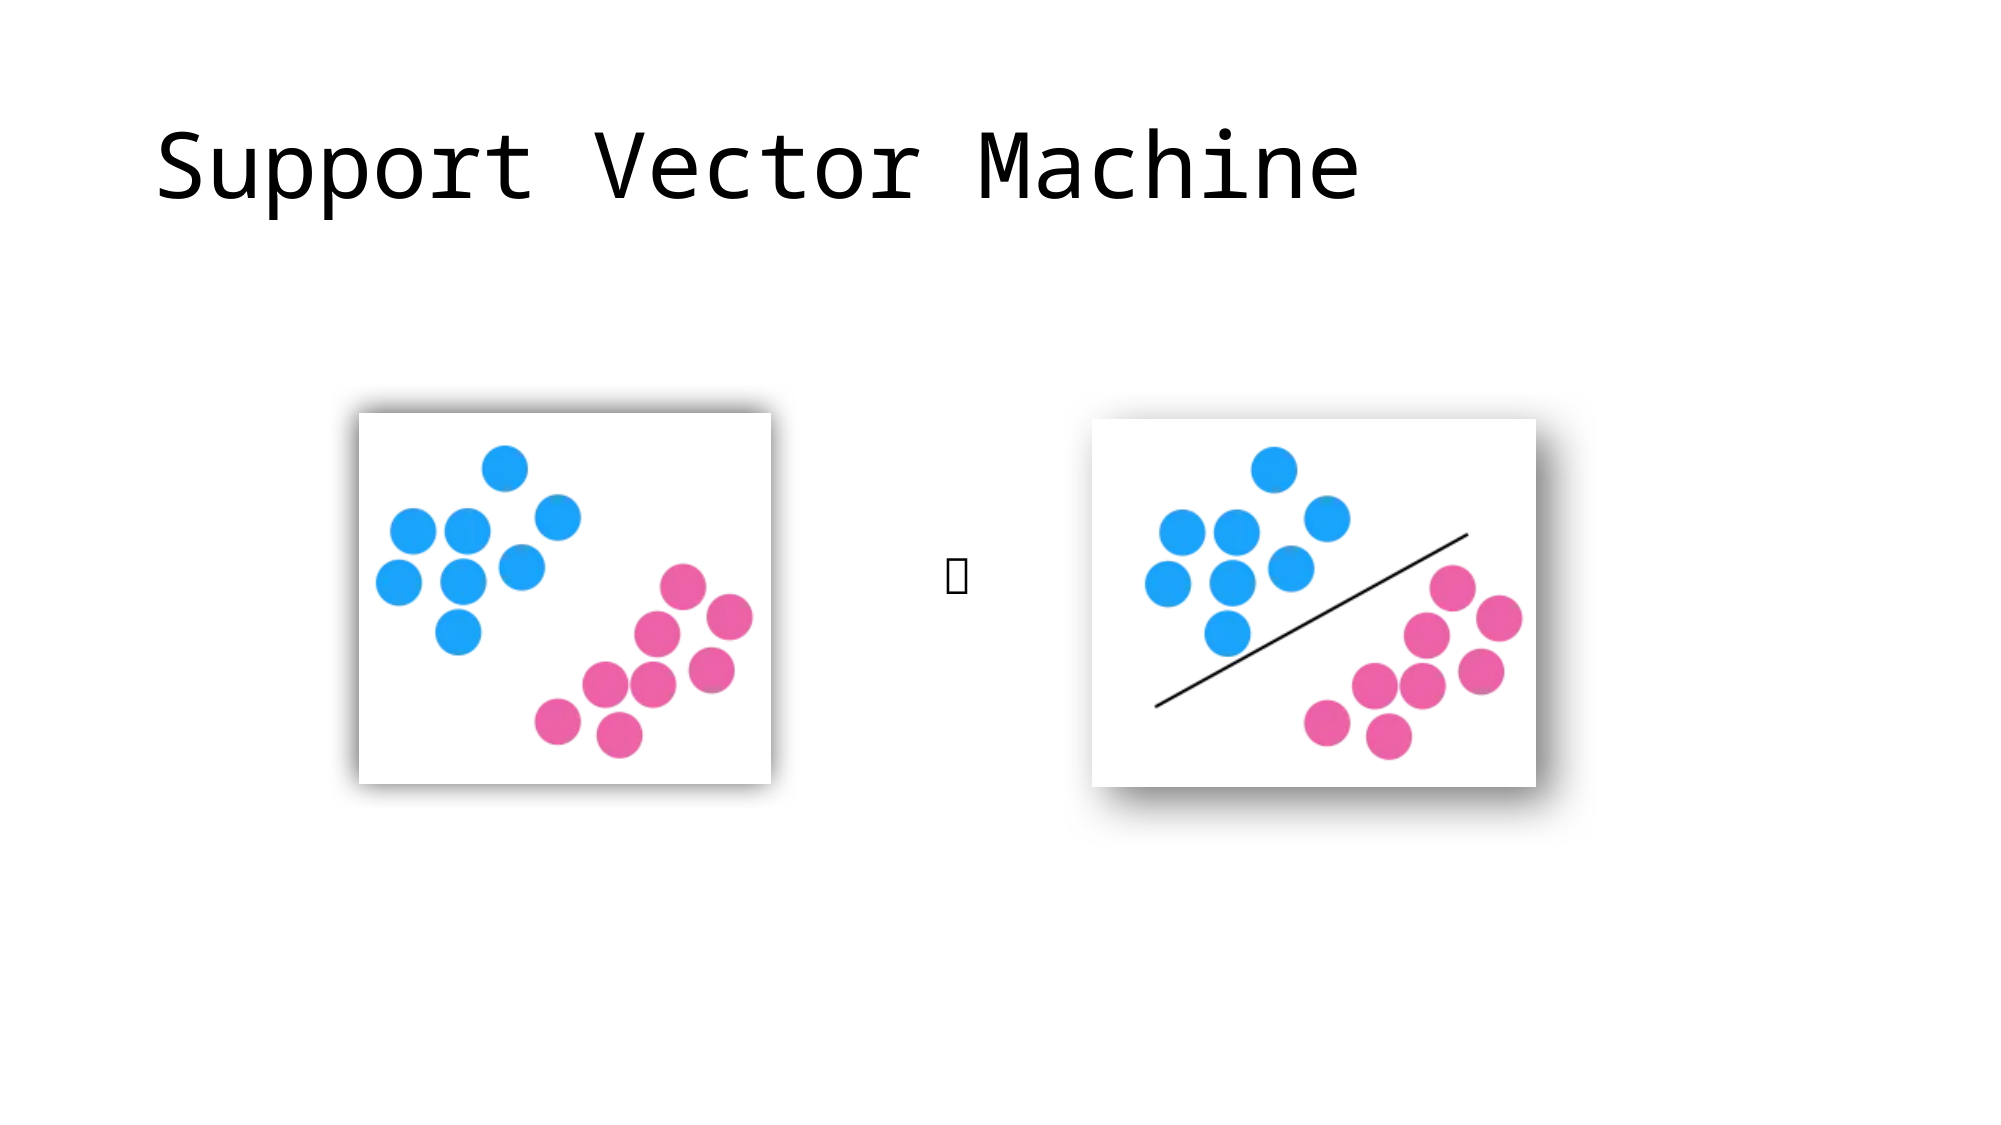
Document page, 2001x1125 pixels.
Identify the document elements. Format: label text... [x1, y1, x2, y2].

picture [1092, 419, 1536, 787]
text_box  [927, 537, 1000, 613]
title Support Vector Machine [137, 59, 1863, 278]
picture [359, 413, 771, 784]
